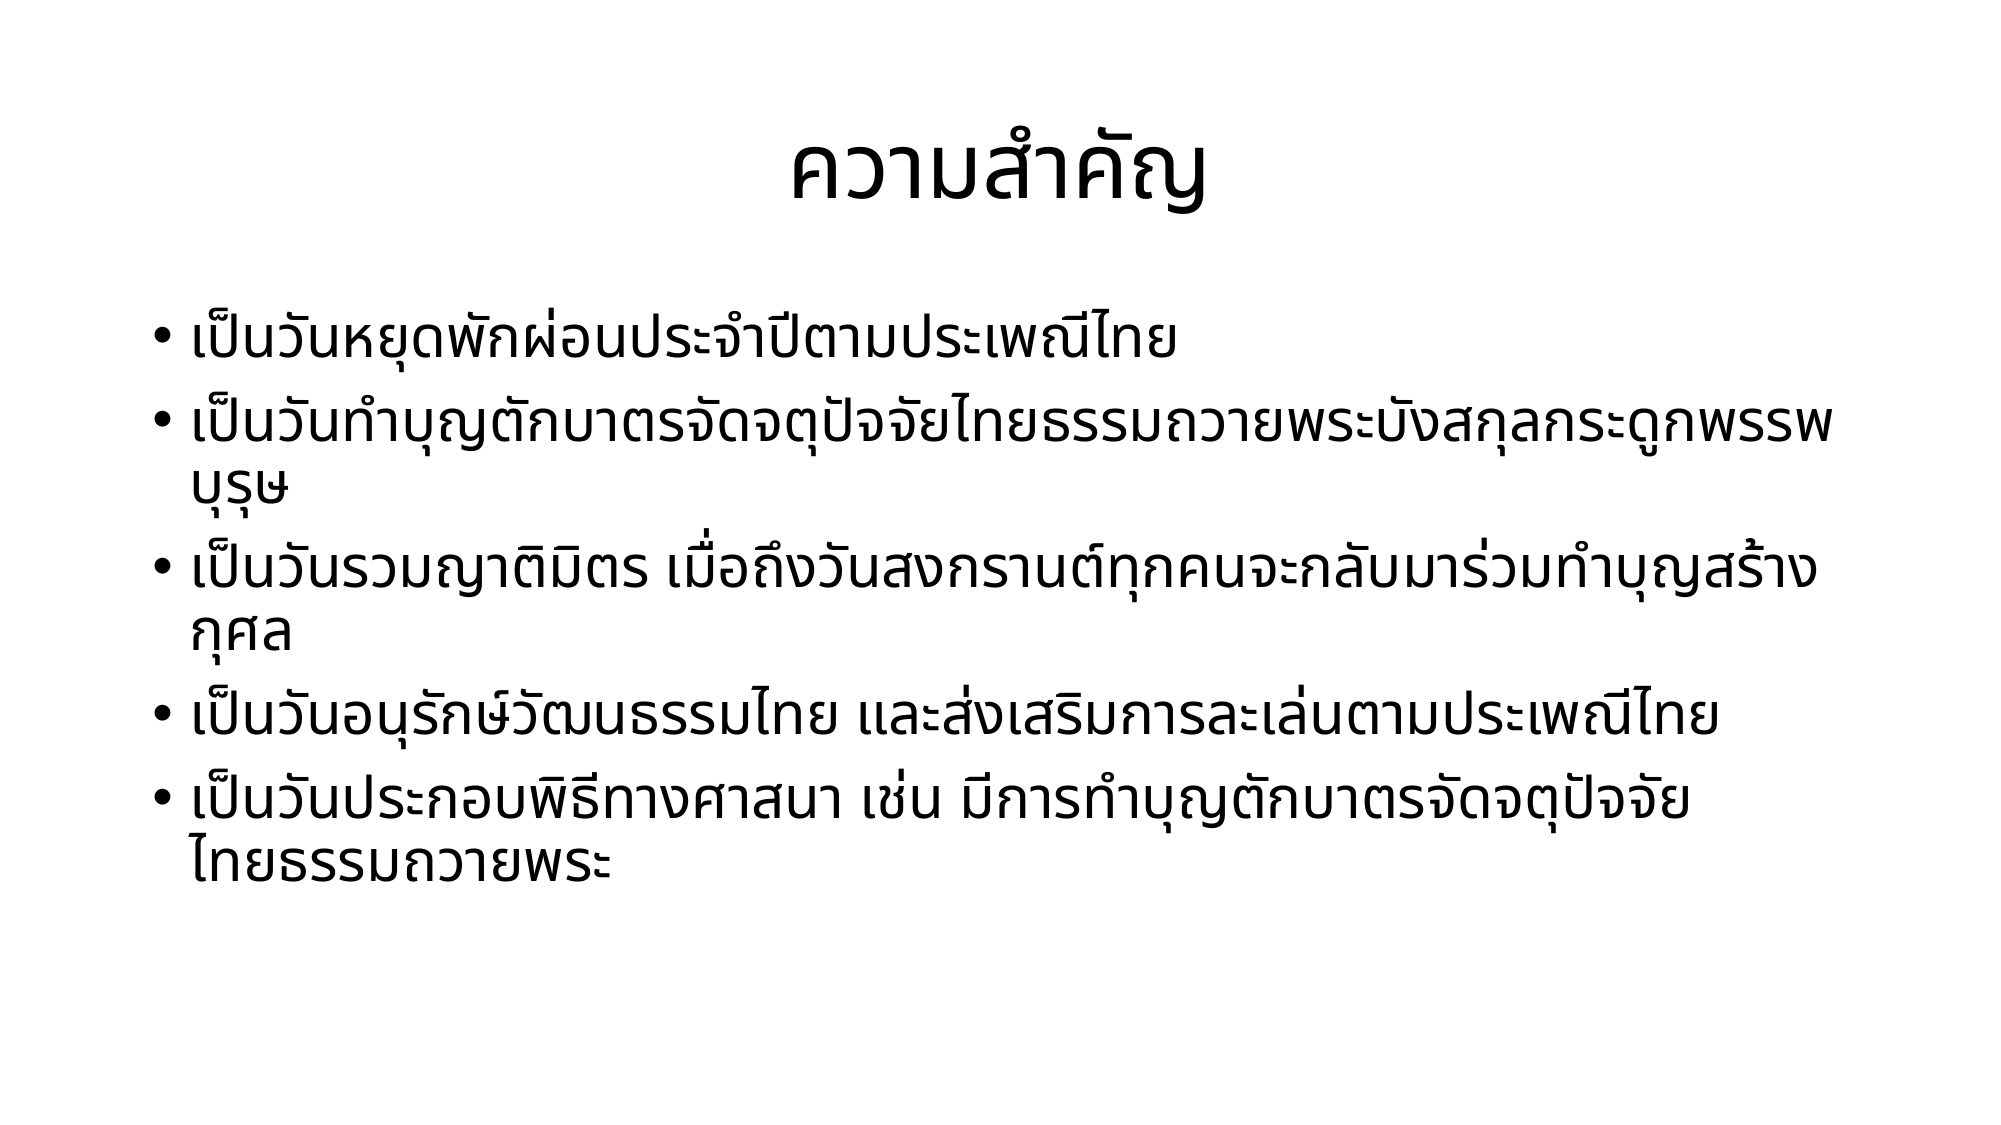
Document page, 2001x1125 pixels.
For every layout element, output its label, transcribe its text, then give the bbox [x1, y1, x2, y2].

title ความสำคัญ [137, 59, 1863, 278]
list เป็นวันหยุดพักผ่อนประจำปีตามประเพณีไทย เป็นวันทำบุญตักบาตรจัดจตุปัจจัยไทยธรรมถวายพระบังสกุลกระดูกพรรพบุรุษ เป็นวันรวมญาติมิตร เมื่อถึงวันสงกรานต์ทุกคนจะกลับมาร่วมทำบุญสร้างกุศล เป็นวันอนุรักษ์วัฒนธรรมไทย และส่งเสริมการละเล่นตามประเพณีไทย เป็นวันประกอบพิธีทางศาสนา เช่น มีการทำบุญตักบาตรจัดจตุปัจจัยไทยธรรมถวายพระ [137, 299, 1863, 1014]
